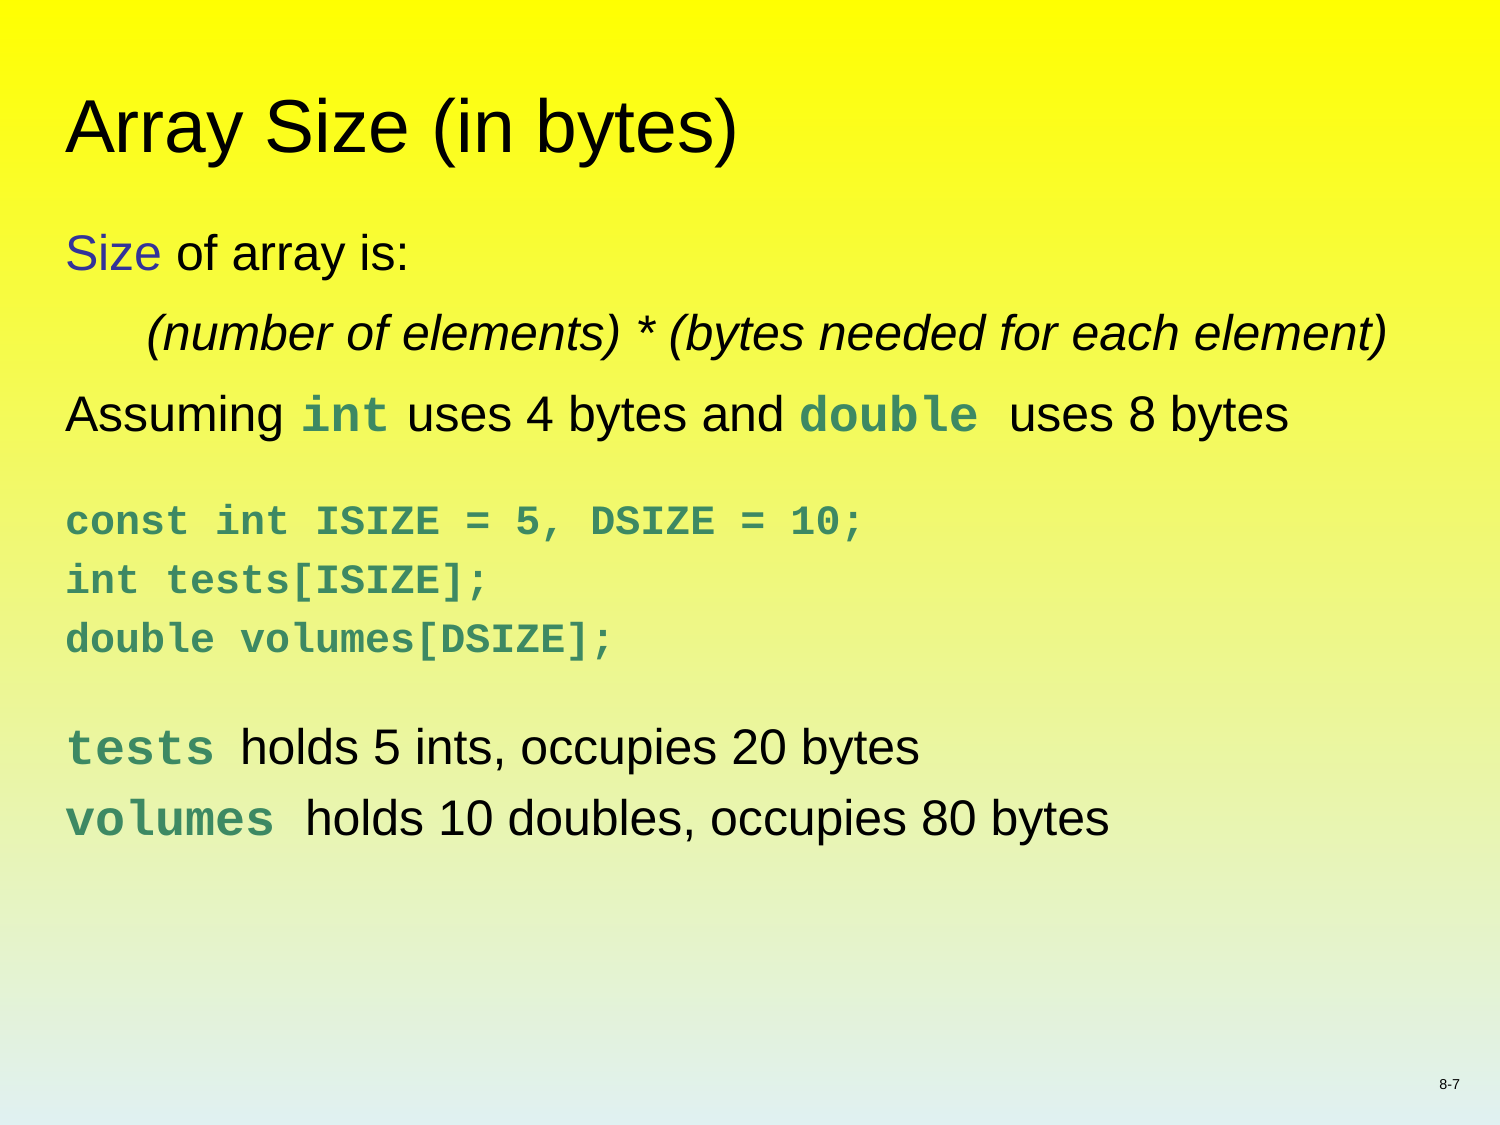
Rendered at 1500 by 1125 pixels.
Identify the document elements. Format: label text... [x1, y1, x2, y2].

text_box [0, 299, 50, 303]
title Array Size (in bytes) [50, 62, 1463, 175]
slide_number 8-7 [1162, 1024, 1476, 1101]
list Size of array is: (number of elements) * (bytes needed for each element) Assuming int uses 4 bytes and double uses 8 bytes const int ISIZE = 5, DSIZE = 10; int tests[ISIZE]; double volumes[DSIZE]; tests holds 5 ints, occupies 20 bytes volumes holds 10 doubles, occupies 80 bytes [50, 224, 1500, 913]
